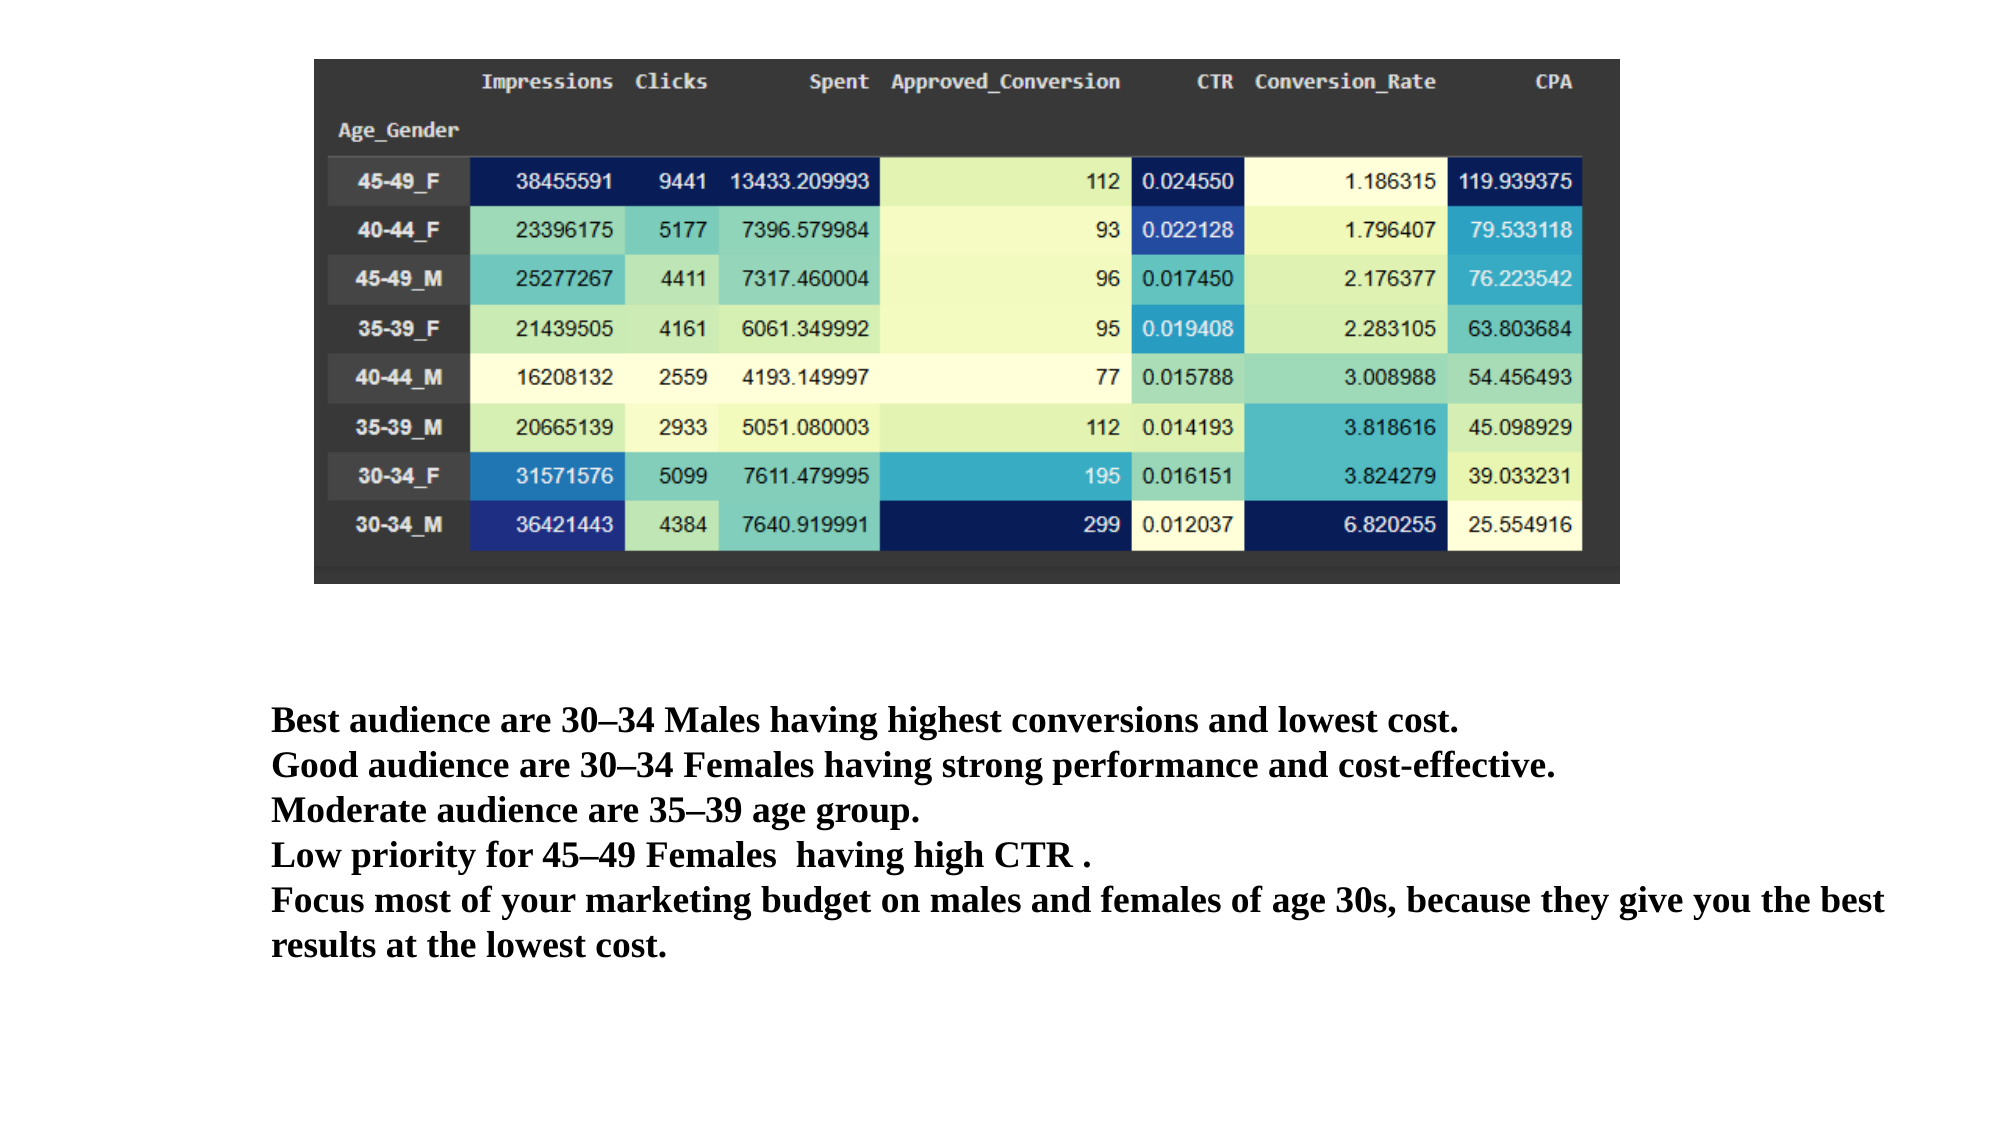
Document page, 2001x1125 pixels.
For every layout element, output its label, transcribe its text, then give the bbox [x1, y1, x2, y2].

text_box Best audience are 30–34 Males having highest conversions and lowest cost. Good audience are 30–34 Females having strong performance and cost-effective. Moderate audience are 35–39 age group. Low priority for 45–49 Females having high CTR . Focus most of your marketing budget on males and females of age 30s, because they give you the best results at the lowest cost. [256, 687, 1916, 973]
picture [314, 59, 1620, 584]
